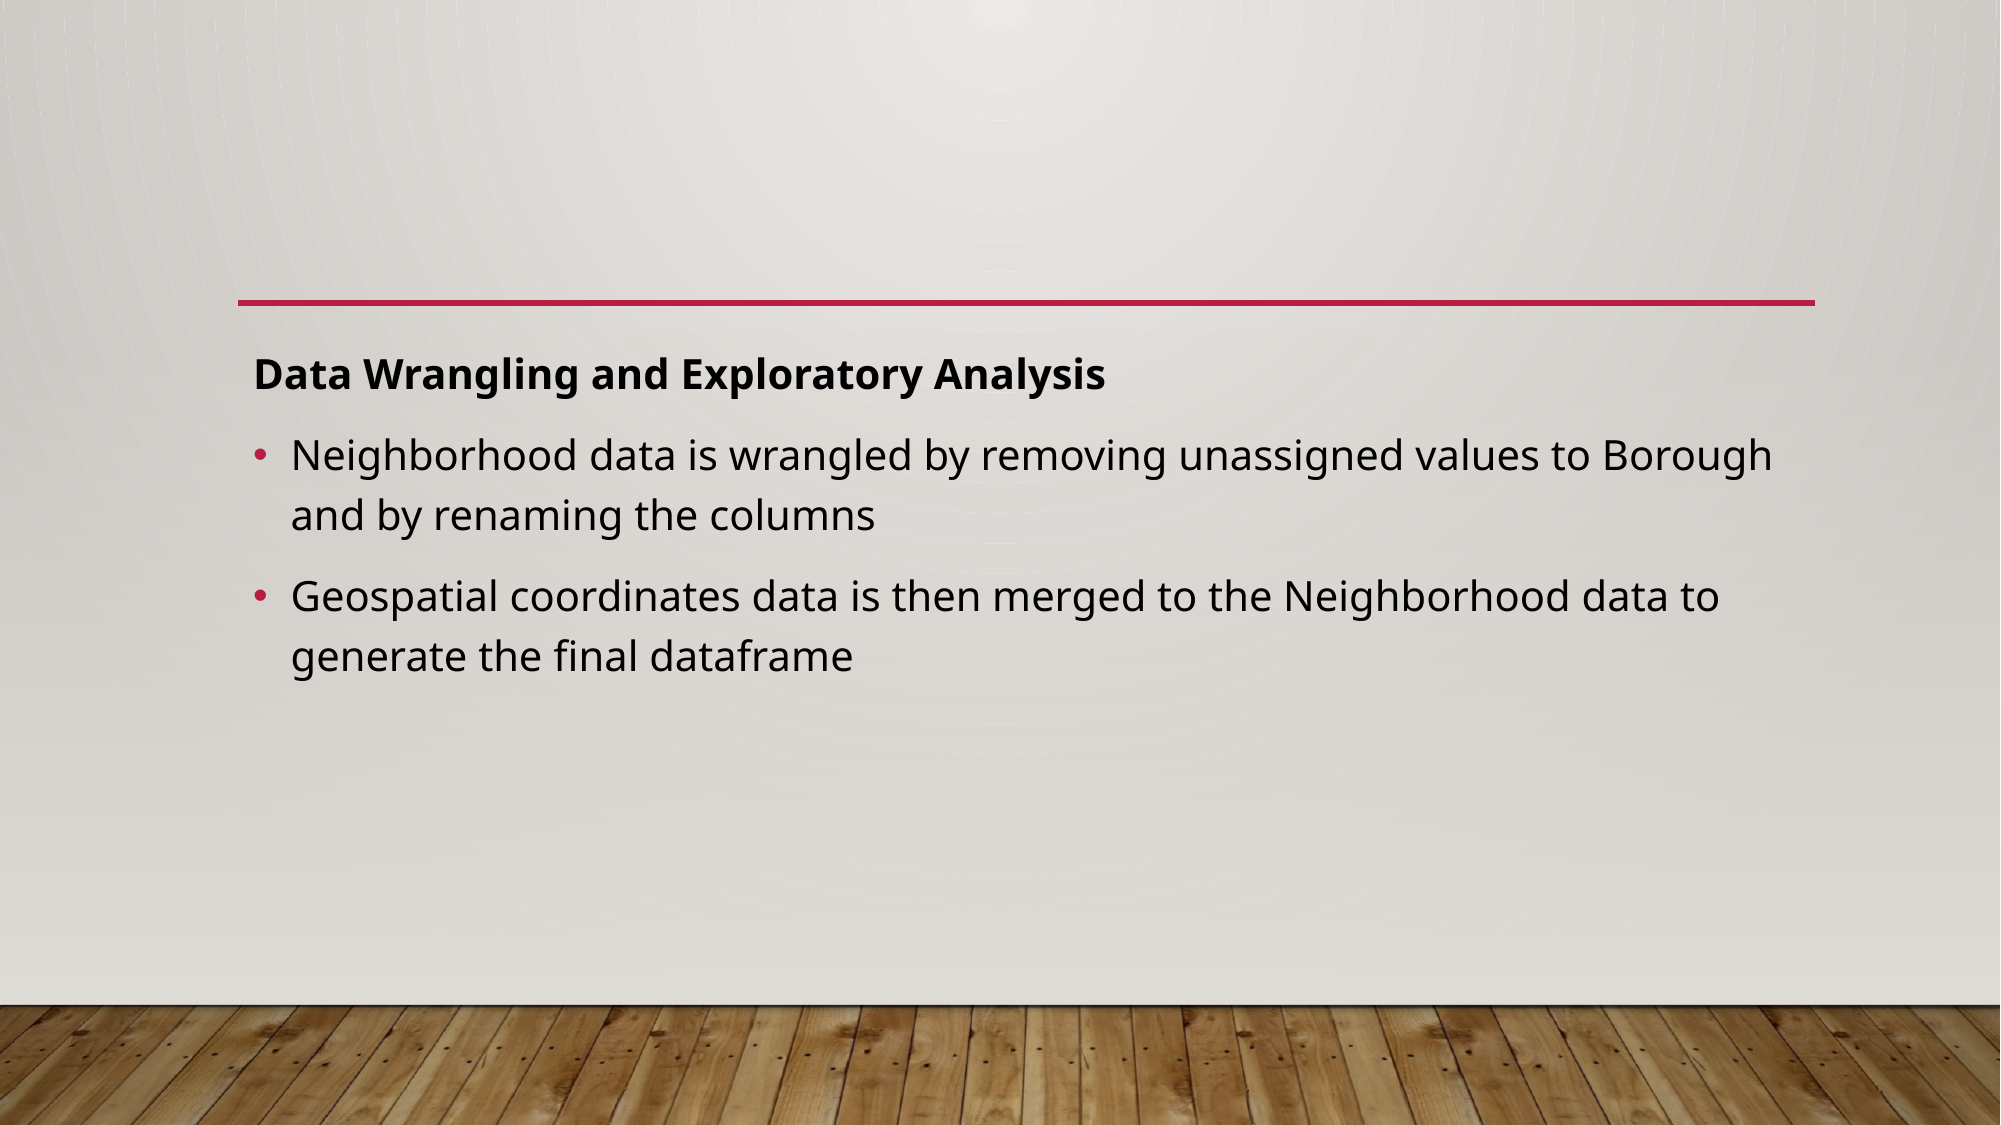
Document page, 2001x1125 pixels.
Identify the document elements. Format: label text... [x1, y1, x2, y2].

list Data Wrangling and Exploratory Analysis Neighborhood data is wrangled by removing unassigned values to Borough and by renaming the columns Geospatial coordinates data is then merged to the Neighborhood data to generate the final dataframe [238, 330, 1814, 897]
picture [0, 1005, 2000, 1125]
